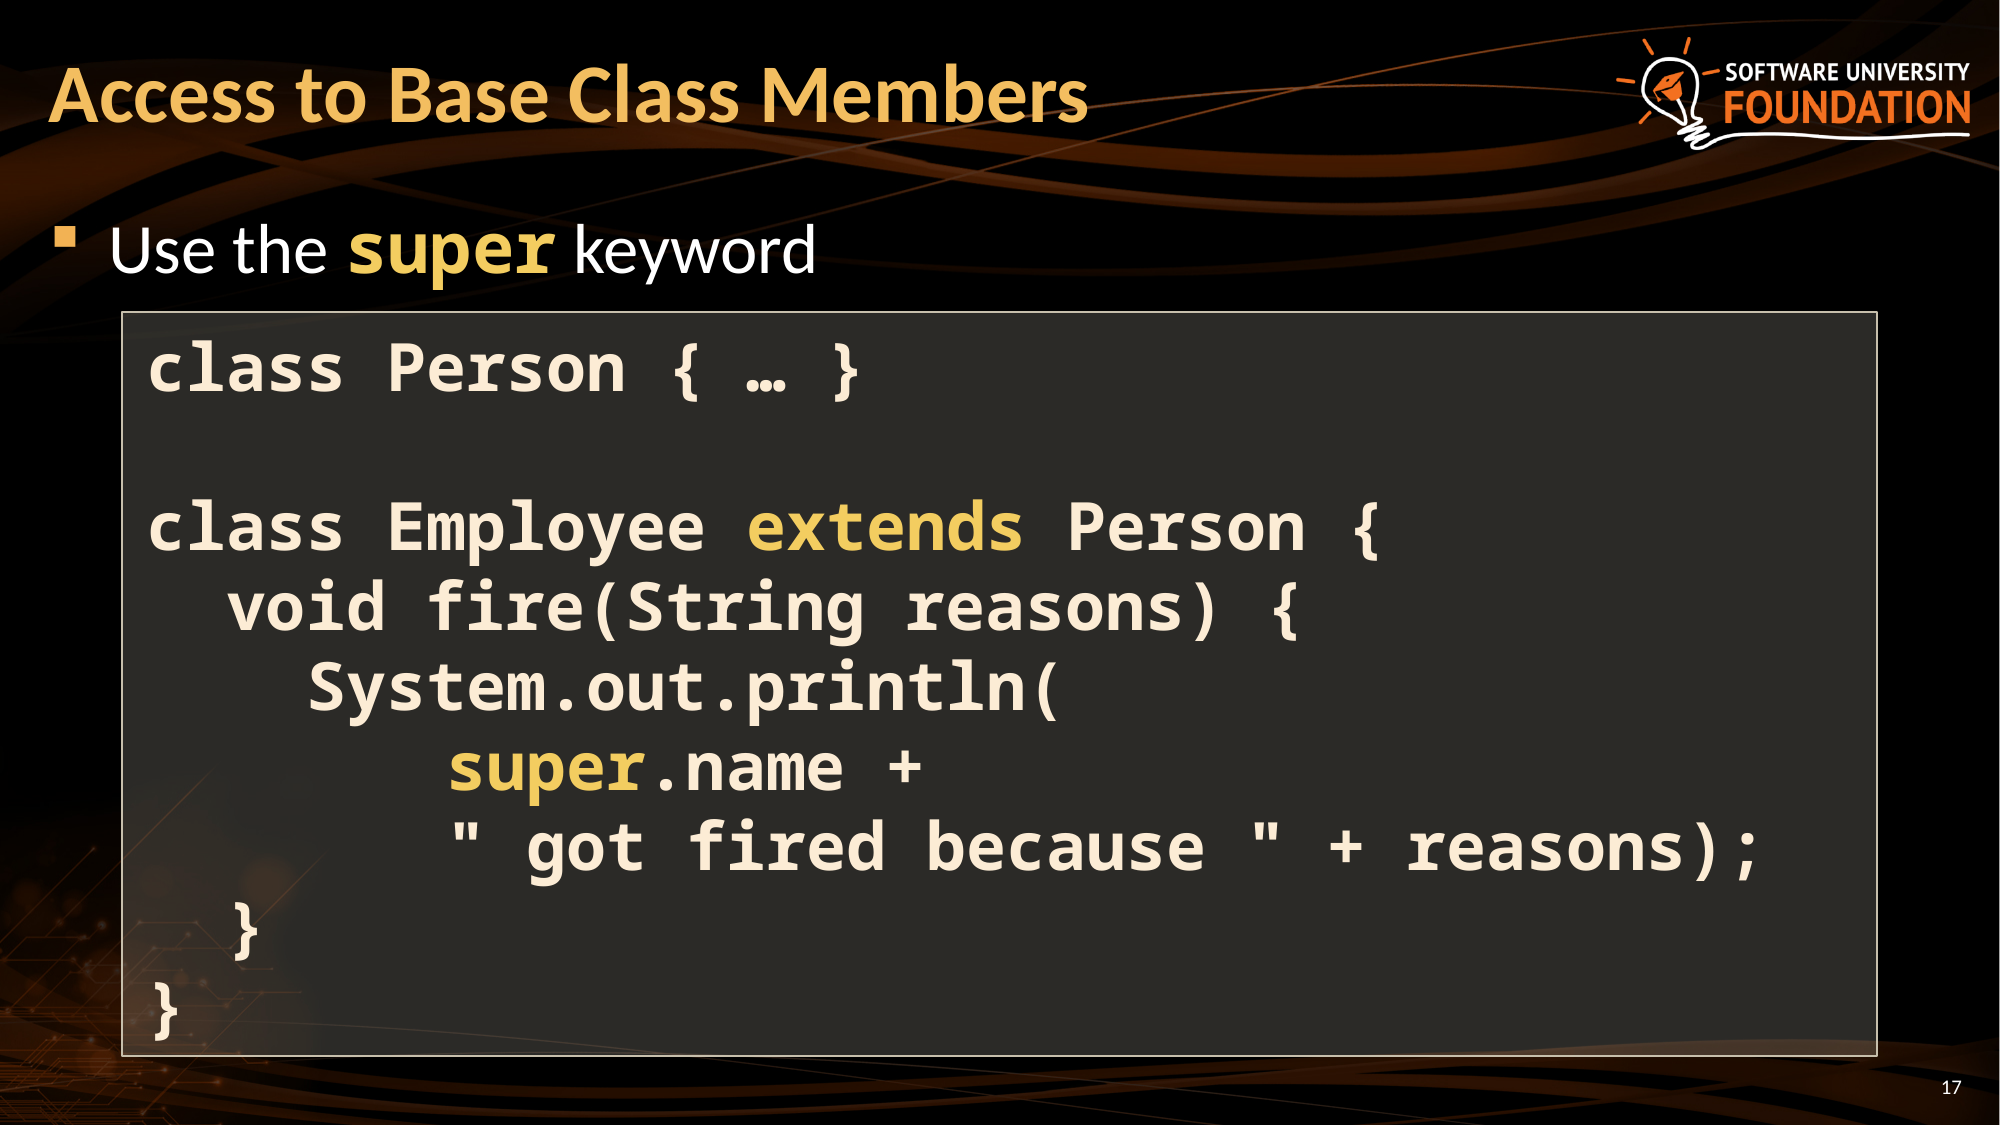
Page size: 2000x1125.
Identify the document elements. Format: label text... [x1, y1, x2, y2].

picture [0, 0, 2000, 1125]
title Access to Base Class Members [30, 6, 1602, 189]
text_box class Person { … } class Employee extends Person { void fire(String reasons) { System.out.println( super.name + " got fired because " + reasons); } } [122, 312, 1877, 1056]
list Use the super keyword [31, 188, 1968, 1103]
slide_number 17 [1897, 1070, 1968, 1103]
